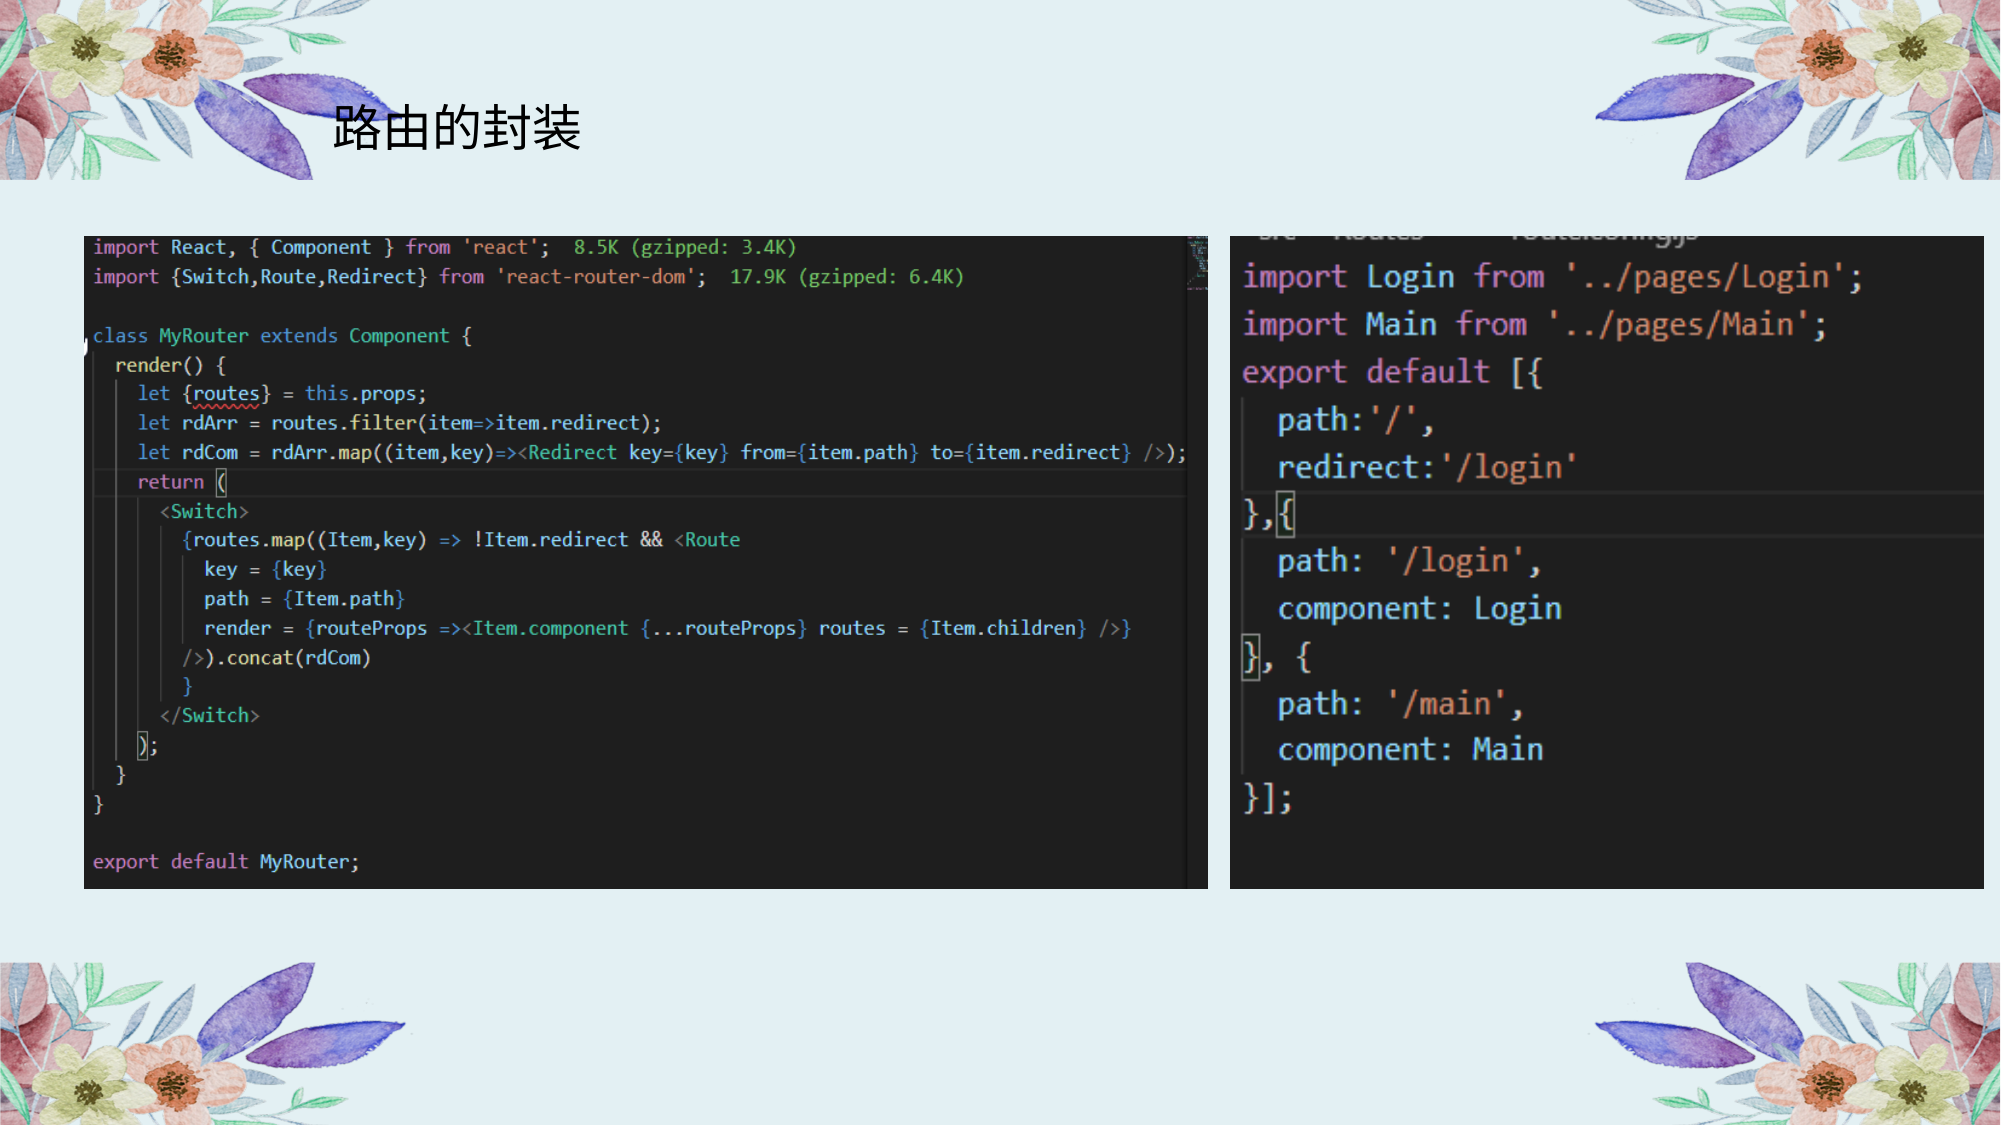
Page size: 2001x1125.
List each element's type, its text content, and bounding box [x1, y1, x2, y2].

picture [1596, 0, 2001, 179]
picture [84, 236, 1208, 889]
picture [0, 0, 402, 179]
picture [1, 963, 530, 1125]
picture [1470, 963, 2000, 1125]
text_box 路由的封装 [317, 88, 598, 164]
picture [1230, 236, 1984, 889]
